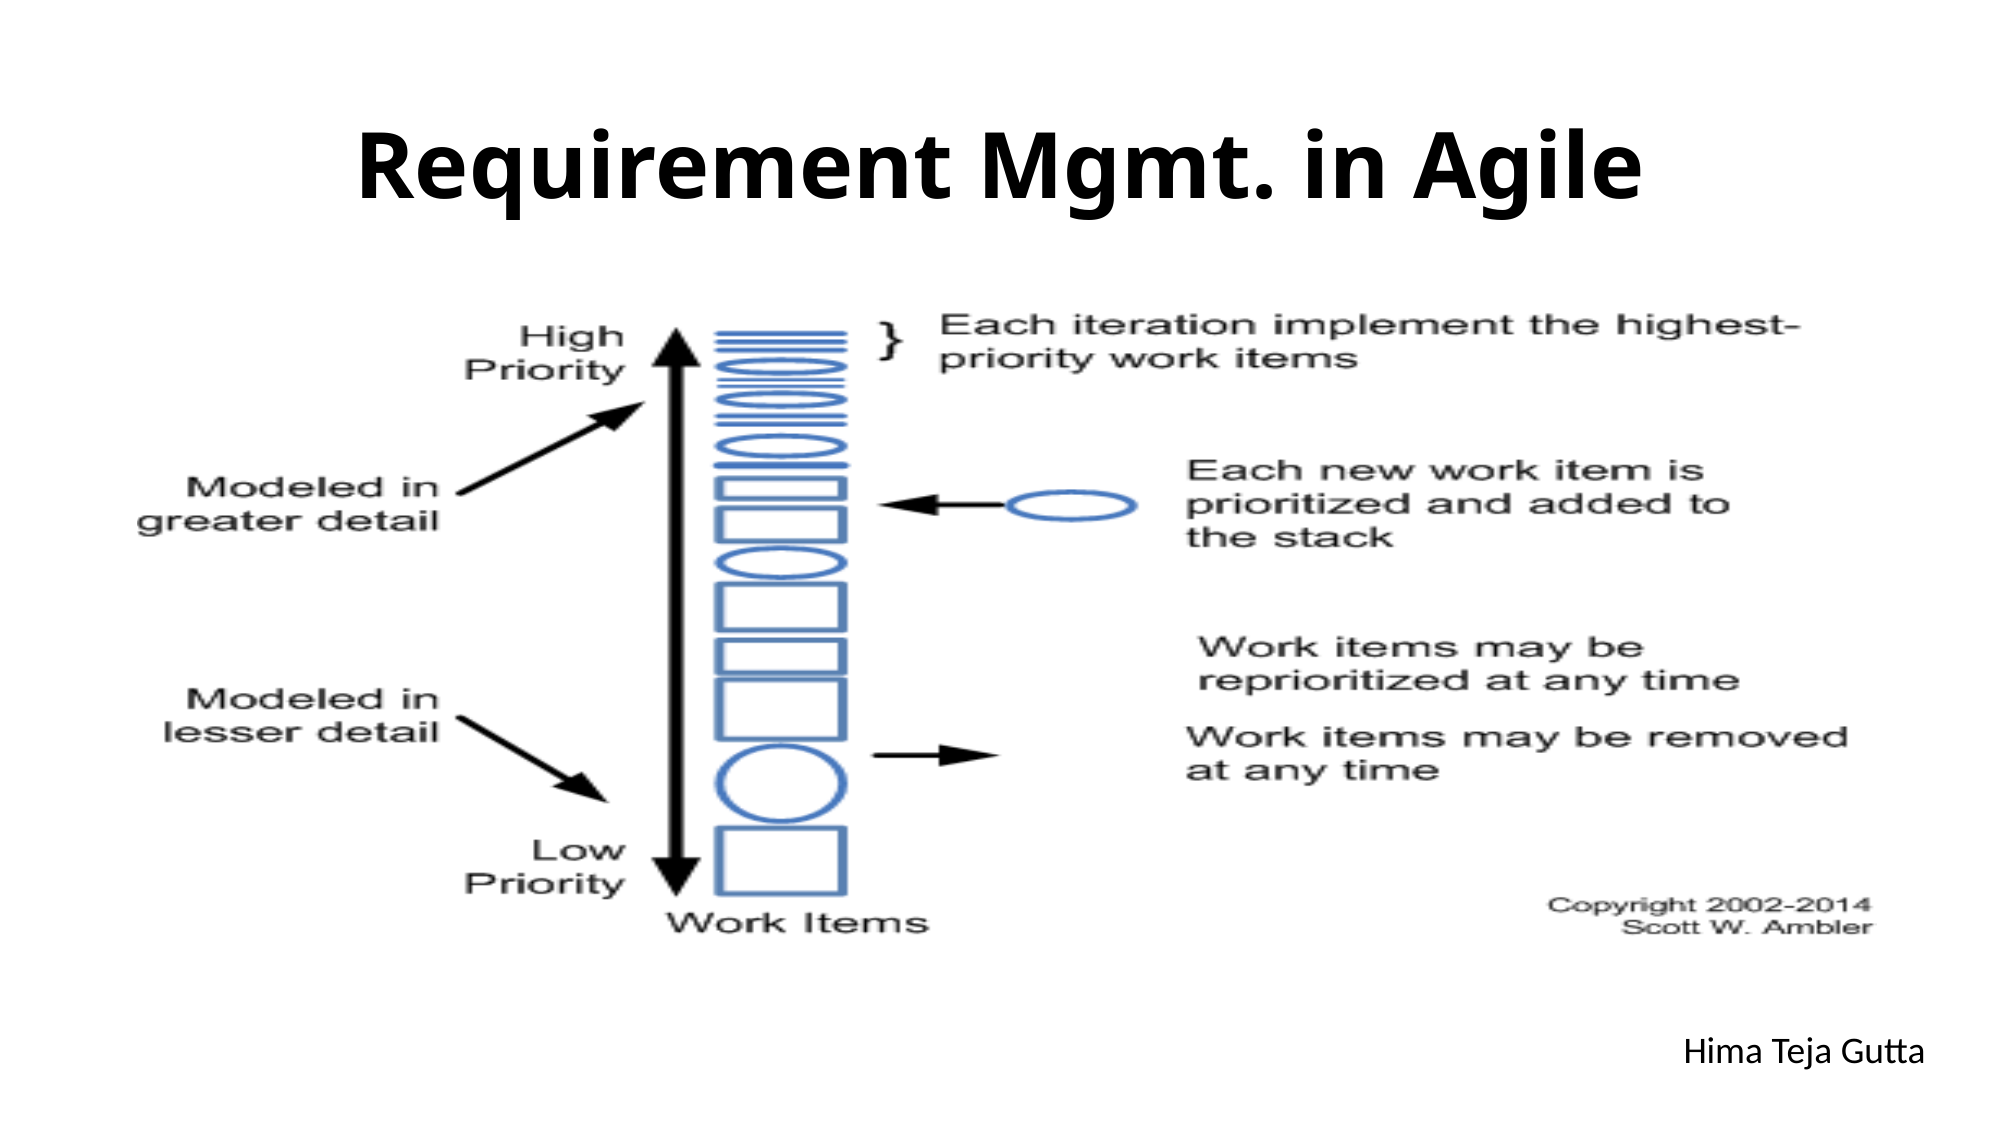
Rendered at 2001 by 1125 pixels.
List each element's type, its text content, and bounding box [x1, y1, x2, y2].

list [137, 305, 1877, 943]
text_box Hima Teja Gutta [1668, 1018, 1941, 1124]
title Requirement Mgmt. in Agile [137, 59, 1863, 278]
